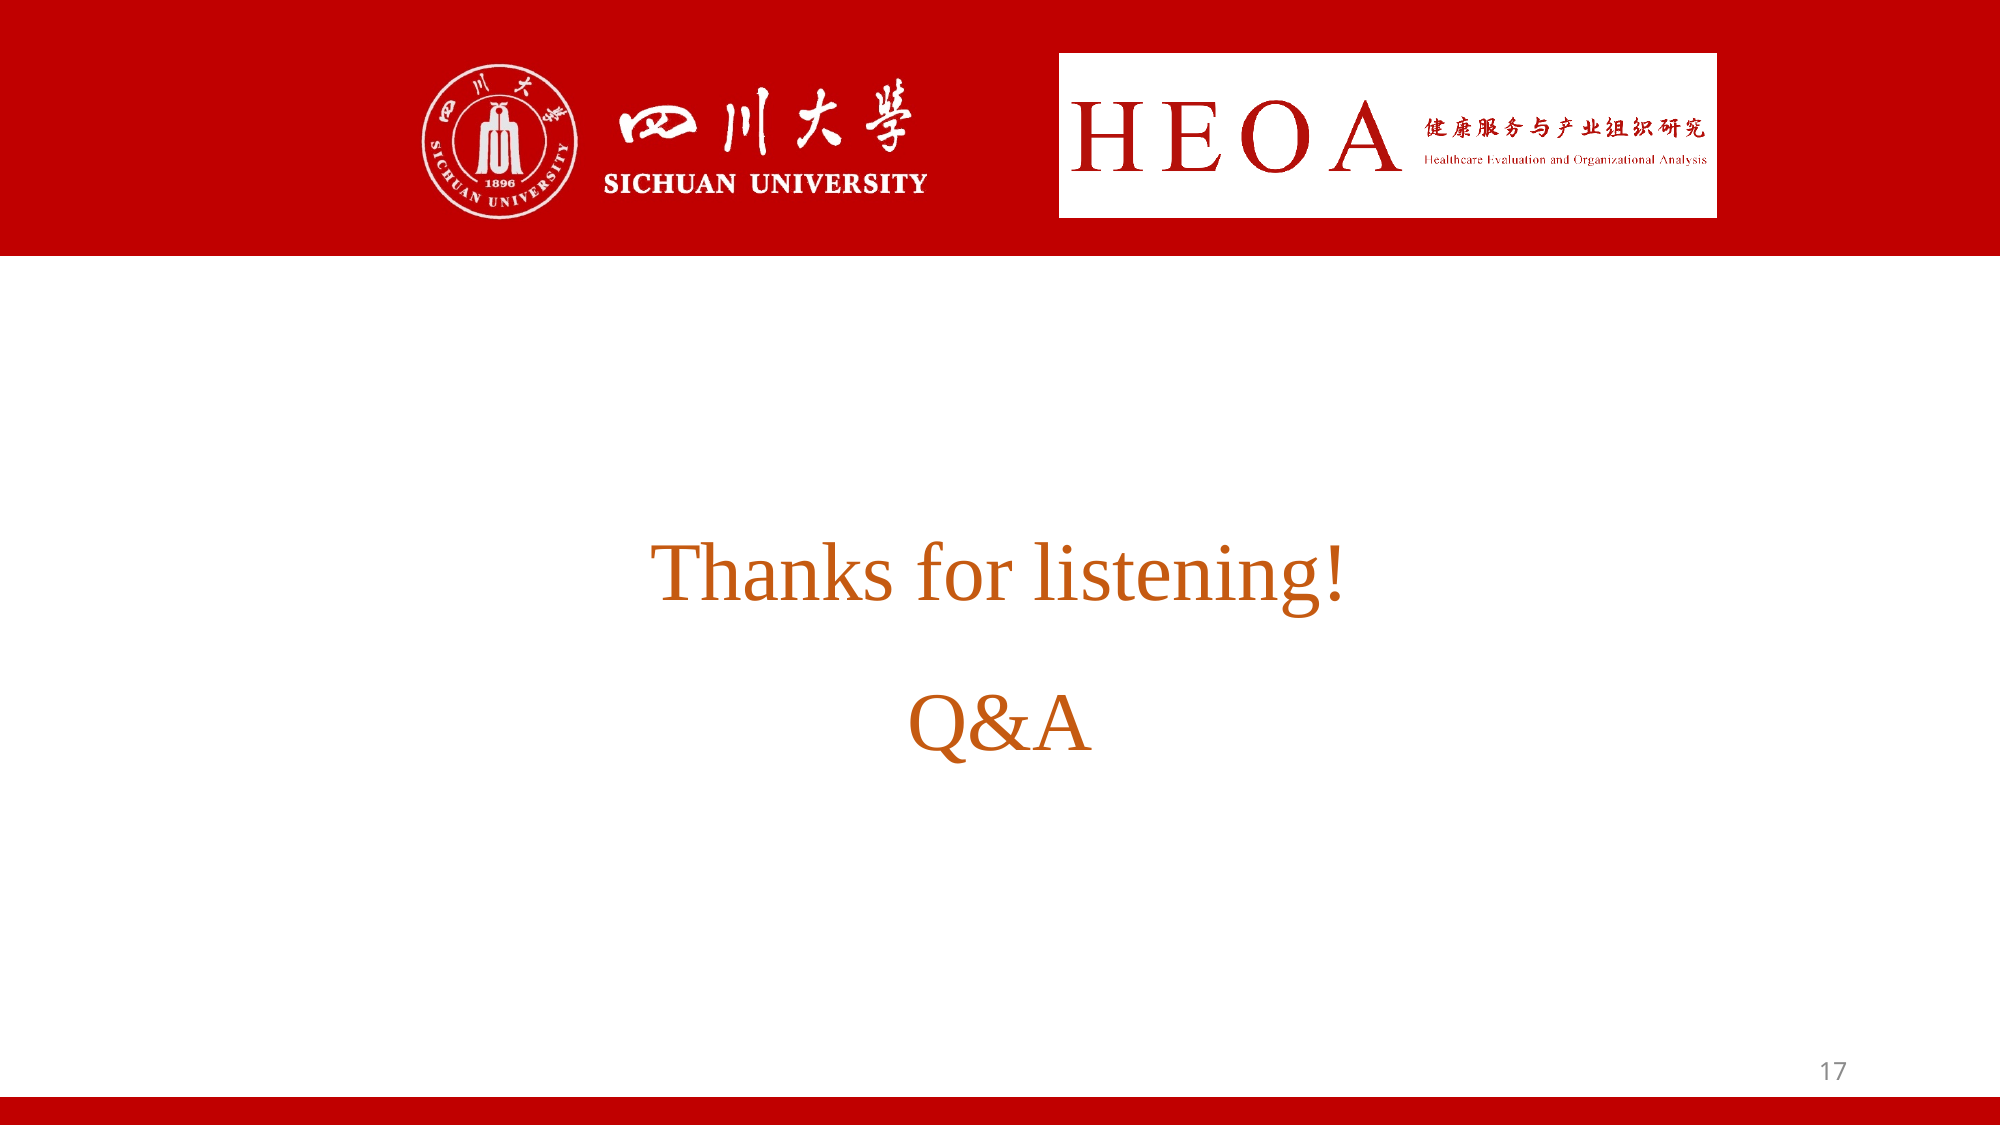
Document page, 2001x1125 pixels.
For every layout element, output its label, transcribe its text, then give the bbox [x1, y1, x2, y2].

picture [1058, 53, 1717, 218]
slide_number 17 [1412, 1042, 1863, 1103]
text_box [409, 60, 927, 222]
text_box [0, 0, 2000, 256]
text_box [0, 1097, 2000, 1125]
text_box Thanks for listening! Q&A [160, 459, 1840, 775]
